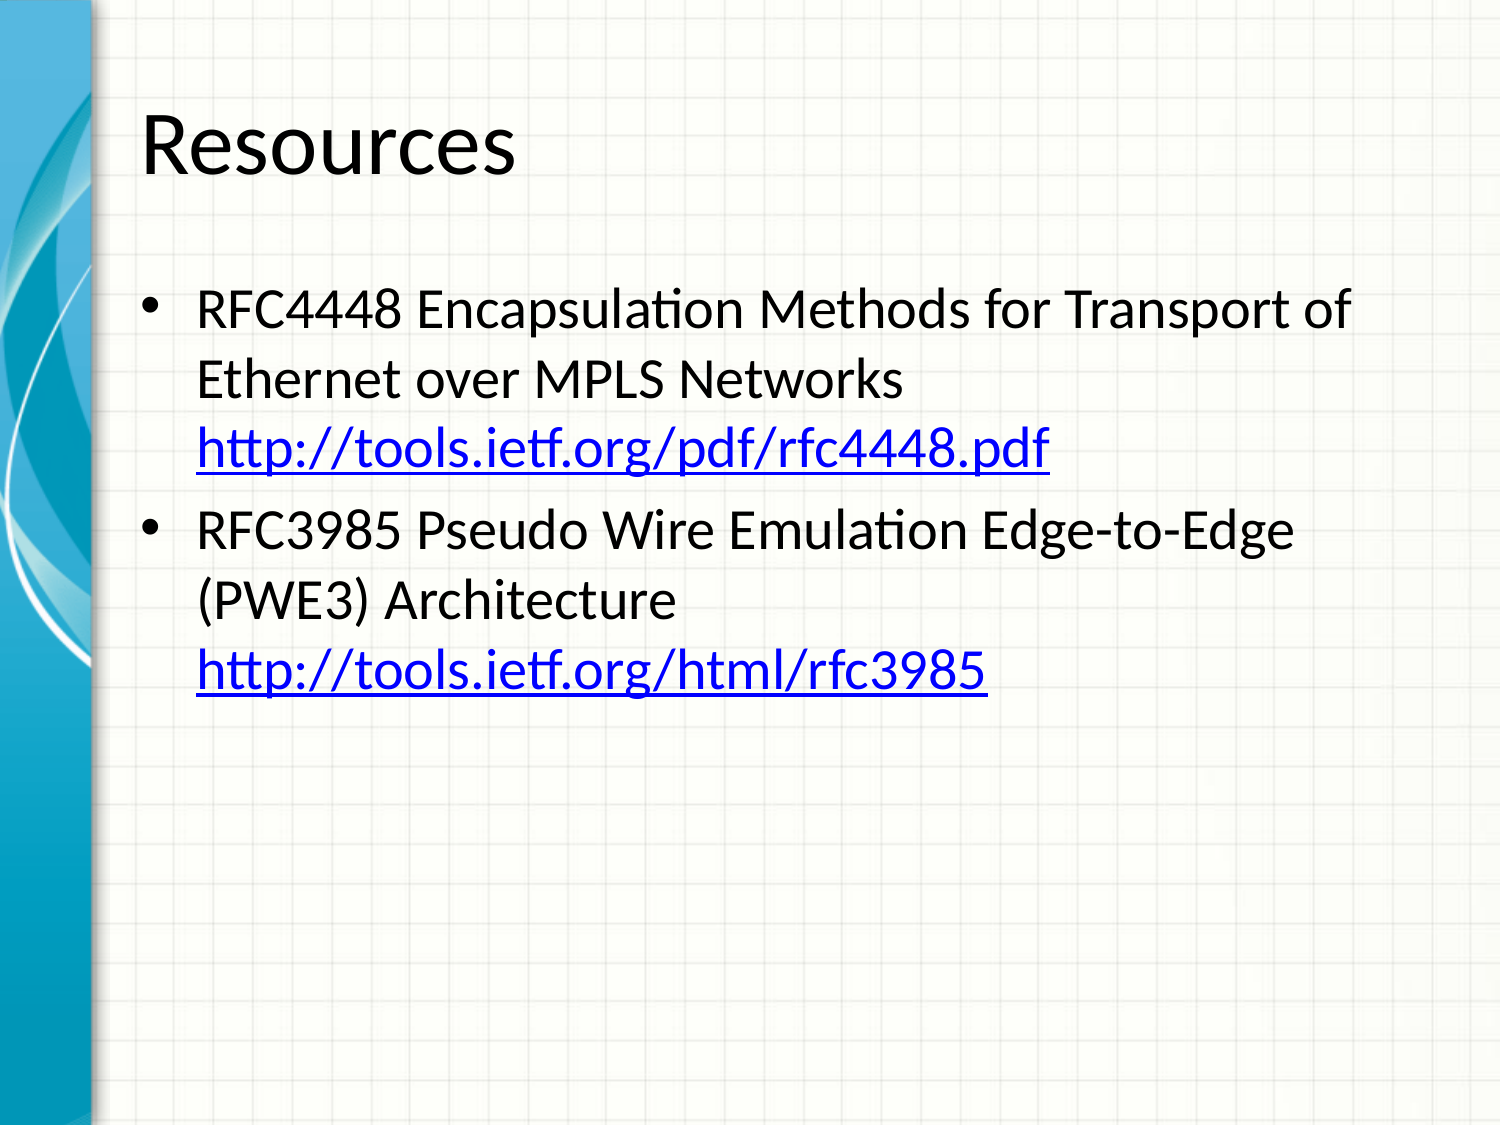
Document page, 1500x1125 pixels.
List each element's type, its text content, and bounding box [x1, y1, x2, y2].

picture [0, 0, 1500, 1125]
title Resources [125, 44, 1450, 232]
list RFC4448 Encapsulation Methods for Transport of Ethernet over MPLS Networks http://tools.ietf.org/pdf/rfc4448.pdf RFC3985 Pseudo Wire Emulation Edge-to-Edge (PWE3) Architecture http://tools.ietf.org/html/rfc3985 [125, 262, 1450, 1005]
